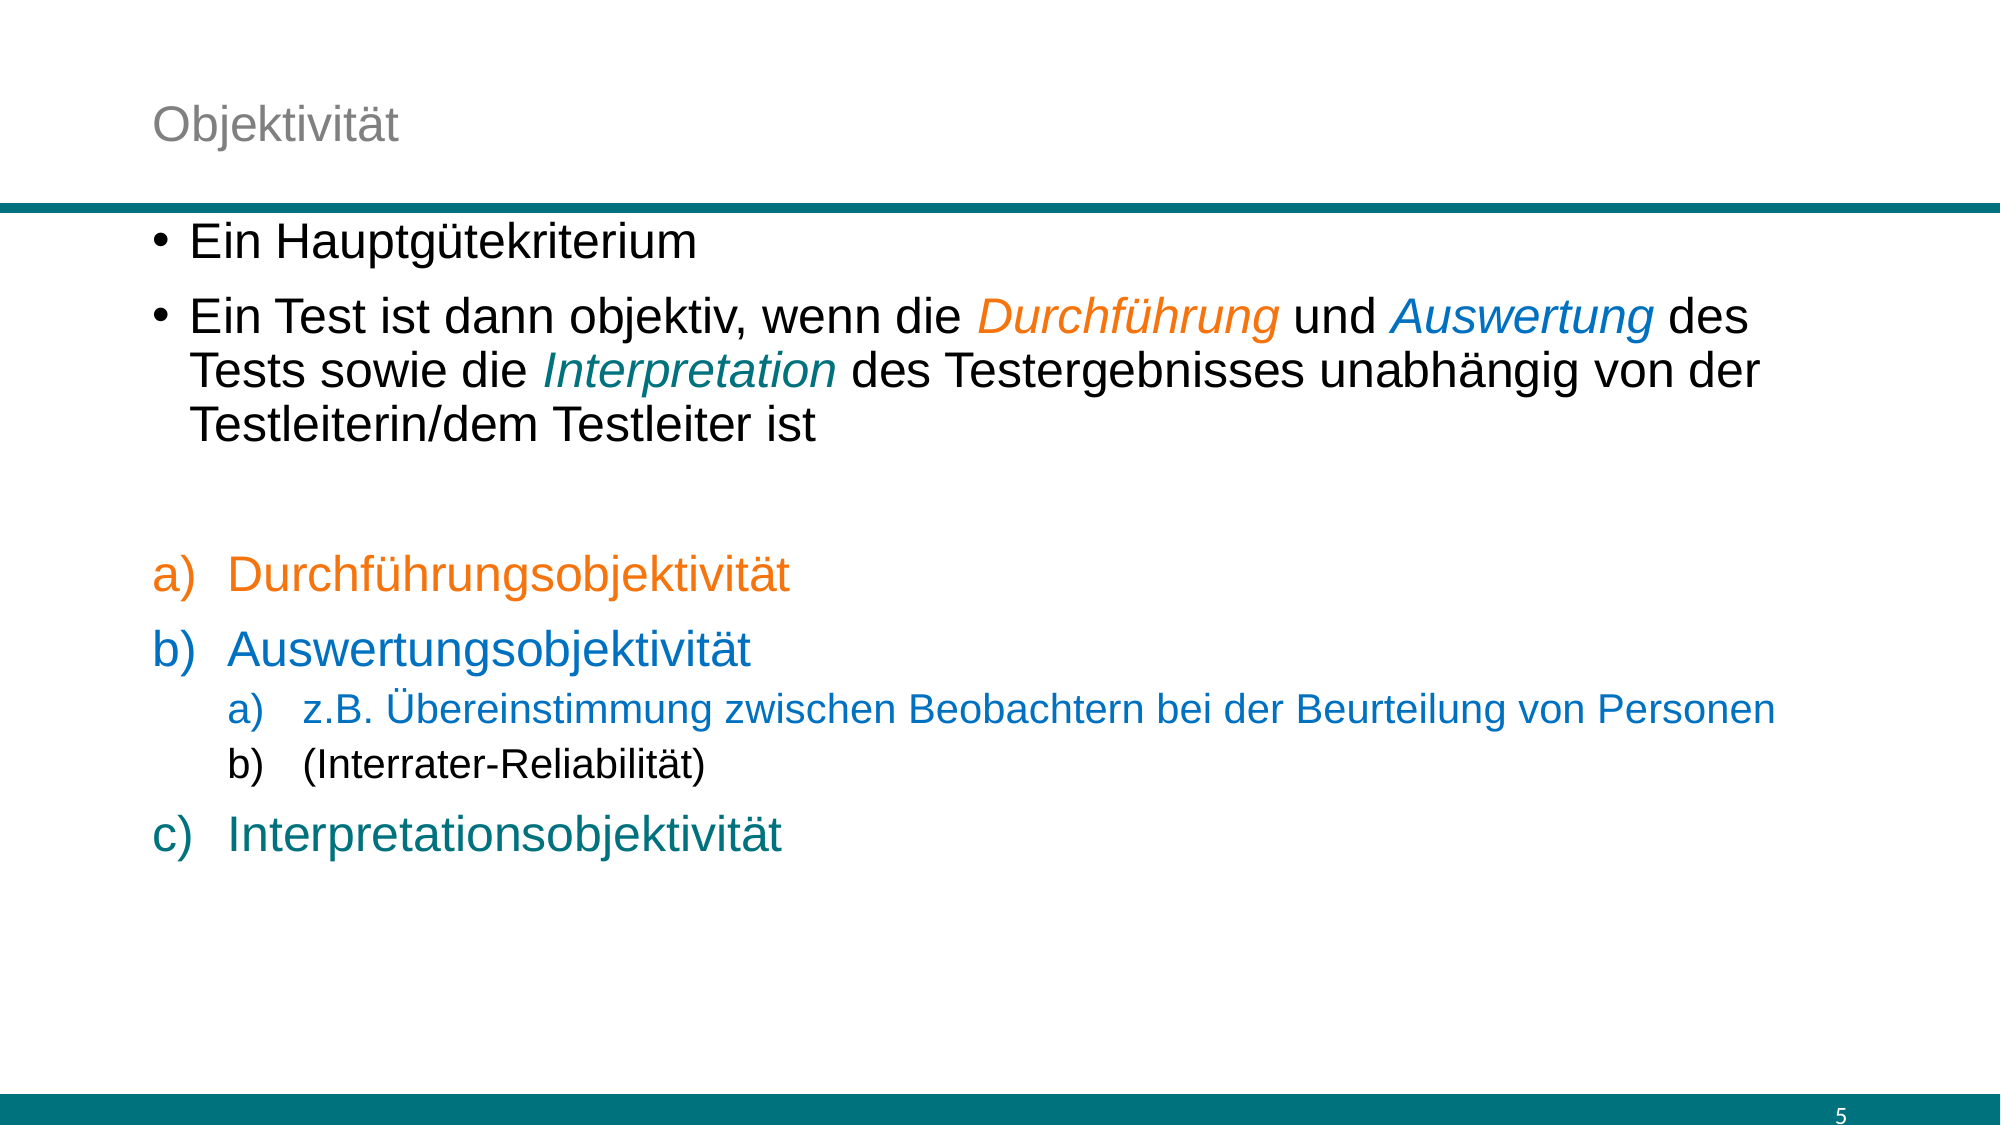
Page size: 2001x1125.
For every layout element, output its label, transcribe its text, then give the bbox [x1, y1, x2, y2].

title Objektivität [137, 90, 1863, 161]
slide_number 5 [1412, 1094, 1863, 1125]
list Ein Hauptgütekriterium Ein Test ist dann objektiv, wenn die Durchführung und Auswertung des Tests sowie die Interpretation des Testergebnisses unabhängig von der Testleiterin/dem Testleiter ist Durchführungsobjektivität Auswertungsobjektivität z.B. Übereinstimmung zwischen Beobachtern bei der Beurteilung von Personen (Interrater-Reliabilität) Interpretationsobjektivität [137, 208, 1863, 1071]
